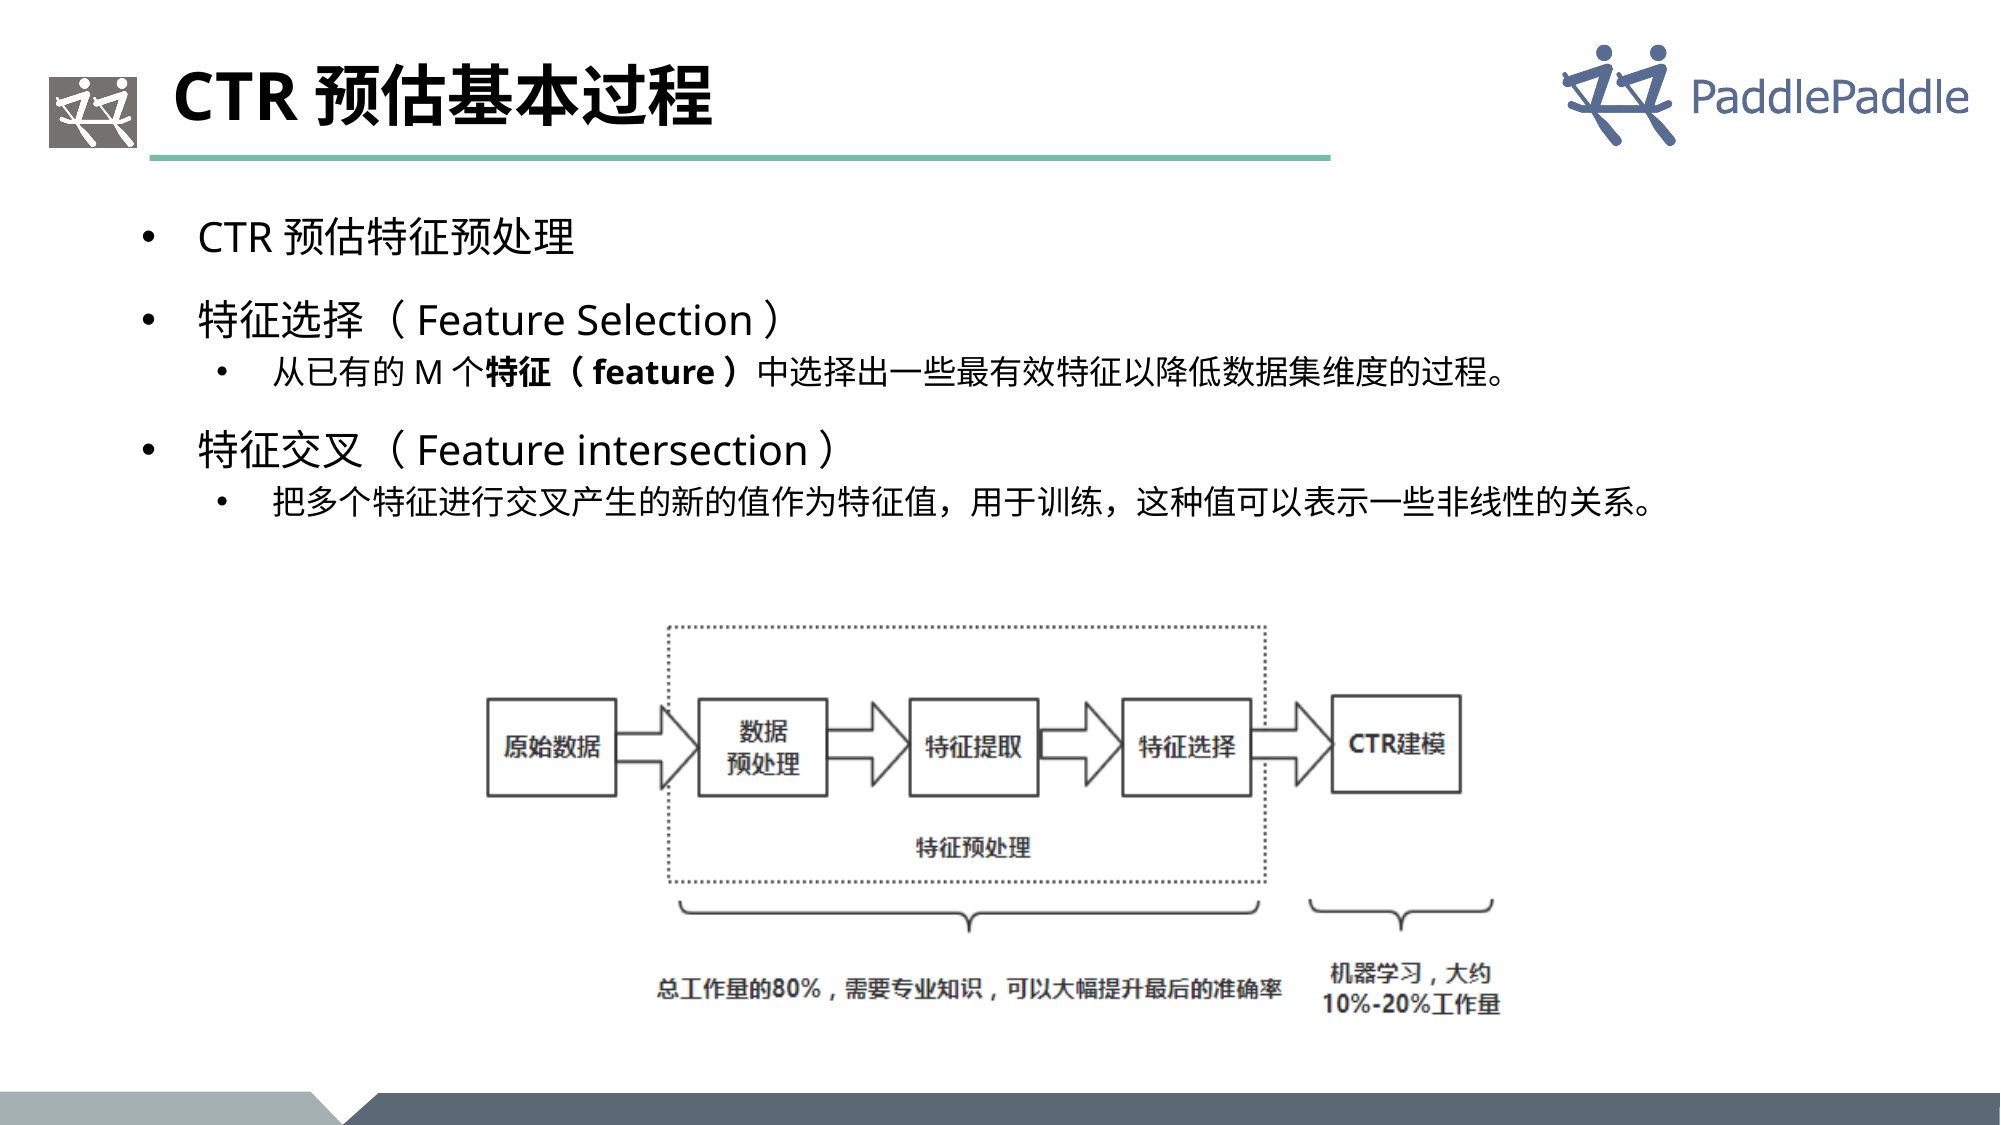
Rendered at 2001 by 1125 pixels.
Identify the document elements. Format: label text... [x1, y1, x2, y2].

picture [445, 593, 1555, 1032]
text_box CTR预估特征预处理 特征选择（Feature Selection） 从已有的M个特征（feature）中选择出一些最有效特征以降低数据集维度的过程。 特征交叉（Feature intersection） 把多个特征进行交叉产生的新的值作为特征值，用于训练，这种值可以表示一些非线性的关系。 [126, 178, 1738, 839]
title CTR预估基本过程 [157, 28, 1406, 158]
